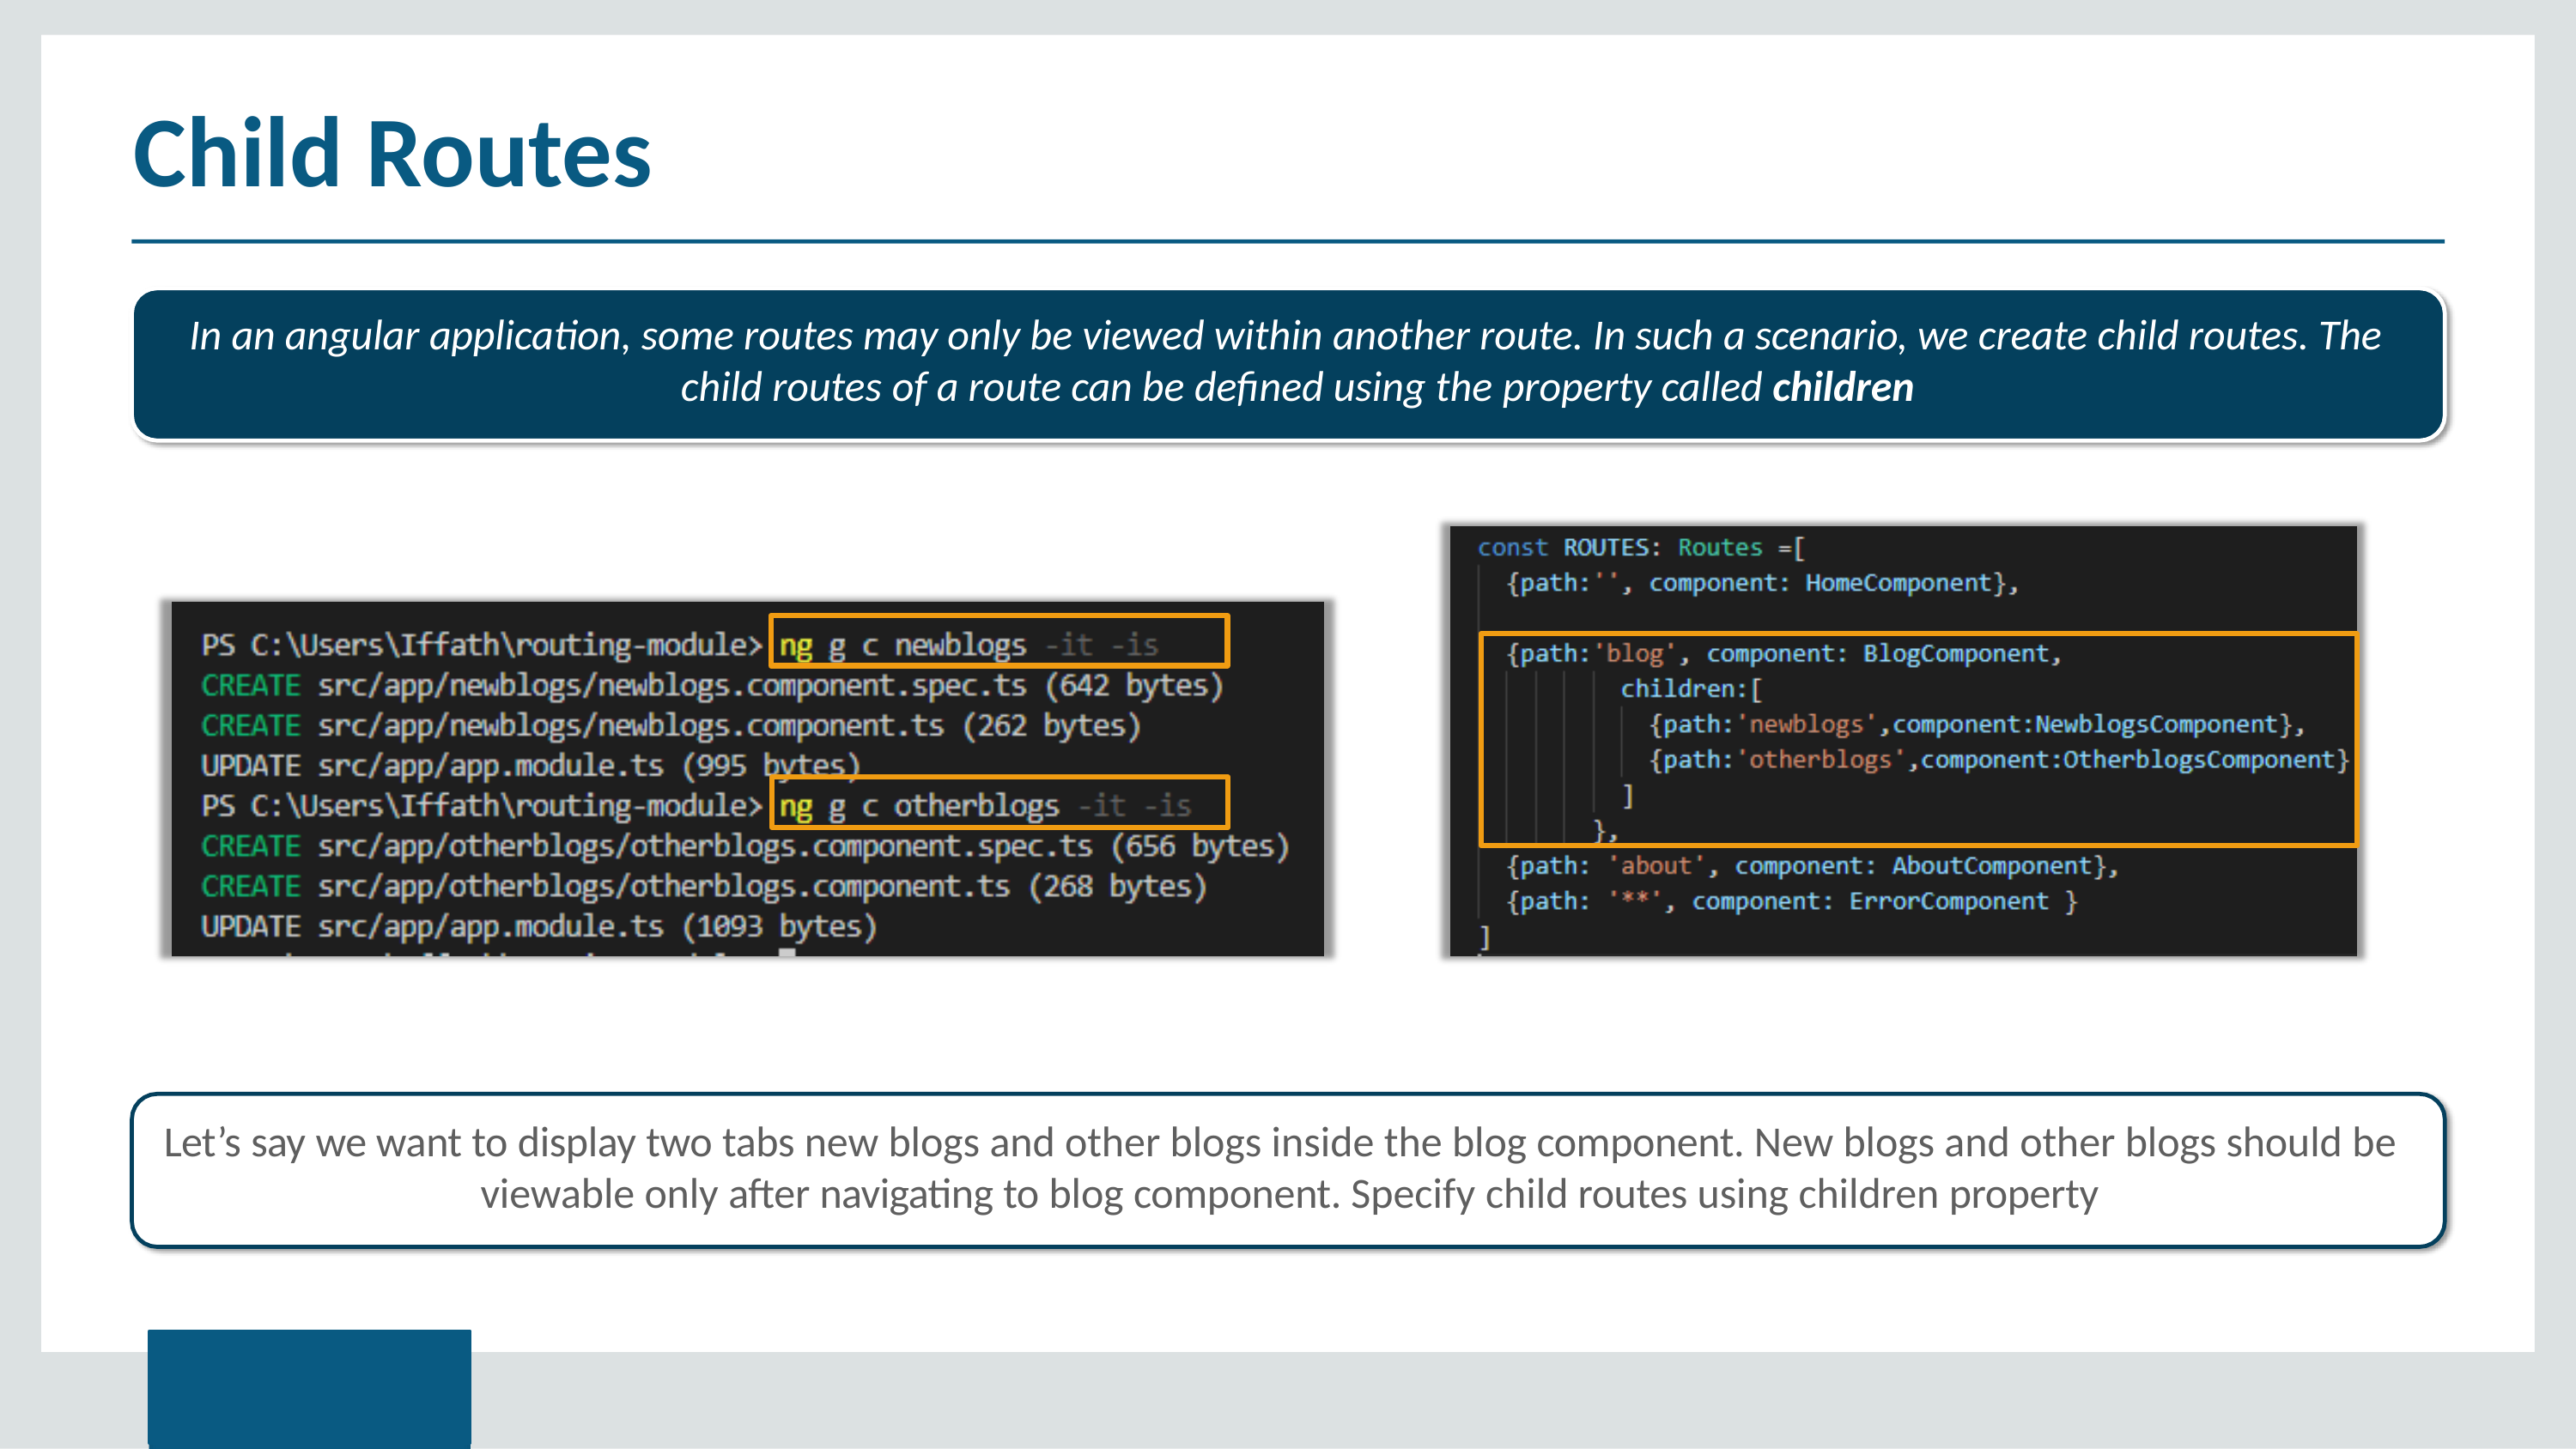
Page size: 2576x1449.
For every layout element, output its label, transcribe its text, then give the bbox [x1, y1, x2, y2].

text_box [1435, 515, 2372, 967]
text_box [154, 591, 1342, 967]
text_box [128, 285, 2457, 452]
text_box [147, 1329, 472, 1446]
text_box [128, 1091, 2457, 1258]
title Child Routes [131, 84, 655, 285]
